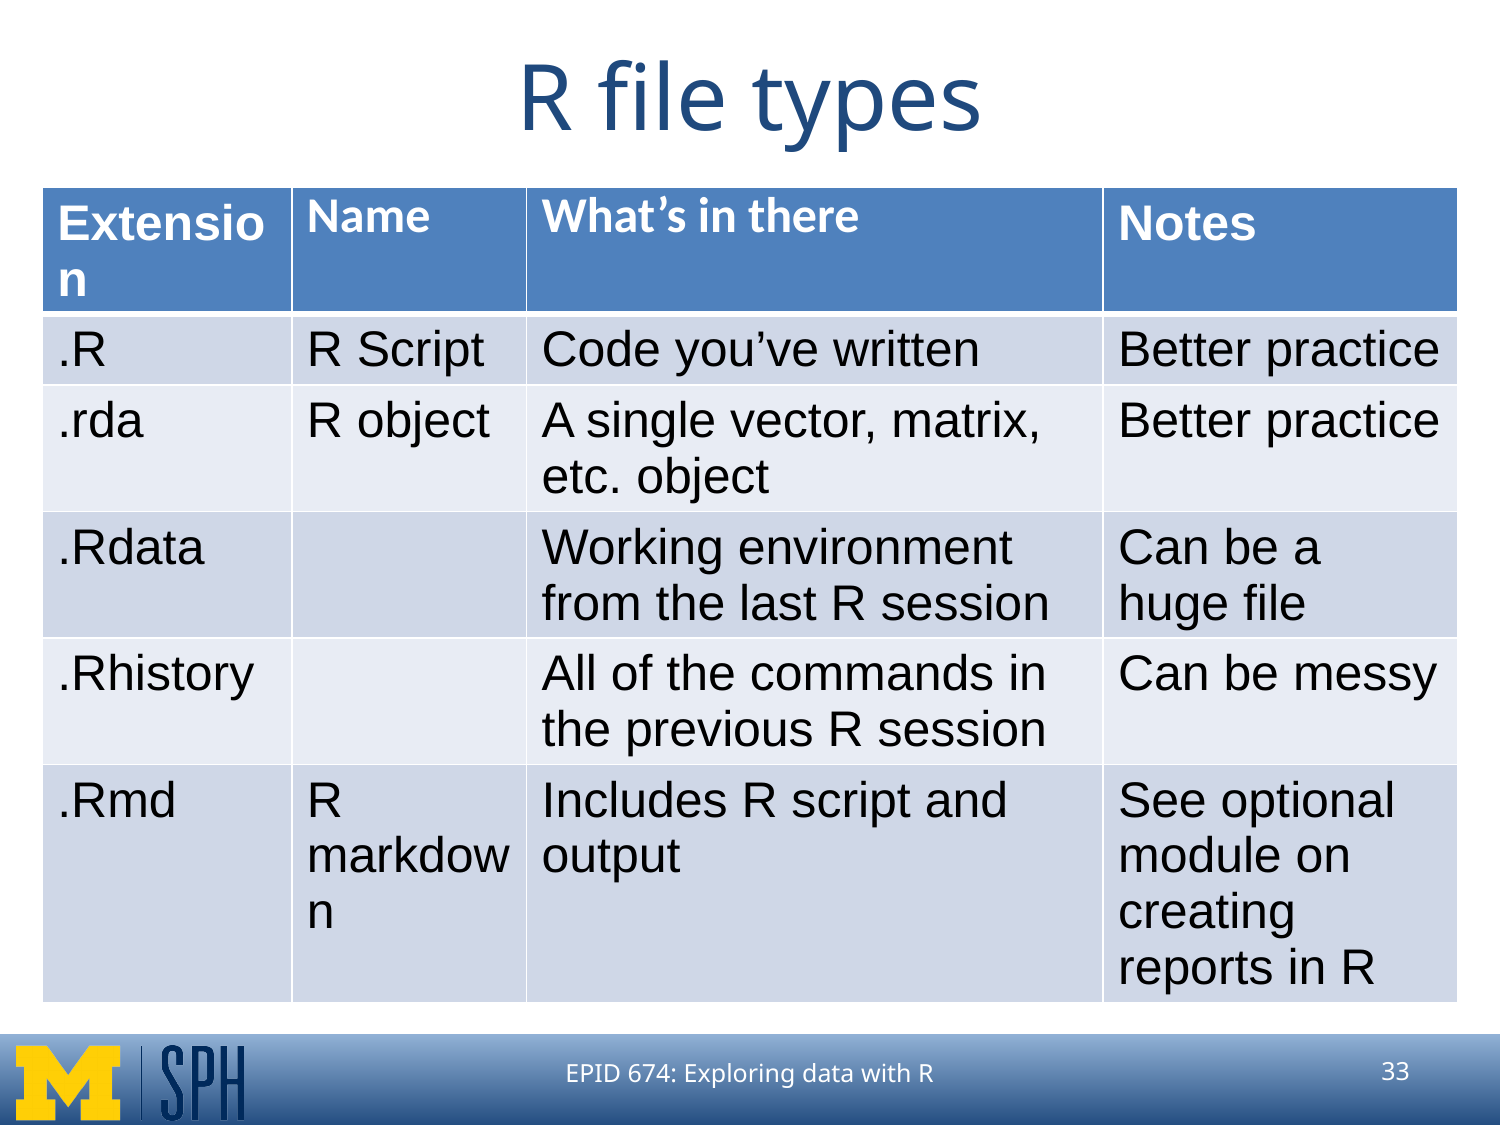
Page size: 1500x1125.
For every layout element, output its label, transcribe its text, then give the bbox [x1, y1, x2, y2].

picture [16, 1045, 244, 1121]
table_cell All of the commands in the previous R session [527, 639, 1102, 764]
table_cell Working environment from the last R session [527, 512, 1102, 637]
slide_number ‹#› [1074, 1042, 1425, 1103]
table_cell Better practice [1104, 386, 1457, 511]
table_cell R object [293, 386, 526, 511]
table_cell R markdown [293, 765, 526, 1002]
table_cell See optional module on creating reports in R [1104, 765, 1457, 1002]
table_header Name [293, 188, 526, 311]
table_cell .Rmd [43, 765, 291, 1002]
footer EPID 674: Exploring data with R [512, 1042, 988, 1103]
table_header Extension [43, 188, 291, 311]
table_cell .Rhistory [43, 639, 291, 764]
table_cell .rda [43, 386, 291, 511]
title R file types [0, 0, 1500, 188]
table_header Notes [1104, 188, 1457, 311]
table_cell Code you’ve written [527, 317, 1102, 384]
table_cell A single vector, matrix, etc. object [527, 386, 1102, 511]
table_cell Better practice [1104, 317, 1457, 384]
table_cell .Rdata [43, 512, 291, 637]
table_header What’s in there [527, 188, 1102, 311]
table_cell R Script [293, 317, 526, 384]
table_cell Can be a huge file [1104, 512, 1457, 637]
table_cell Can be messy [1104, 639, 1457, 764]
table_cell Includes R script and output [527, 765, 1102, 1002]
table_cell [293, 639, 526, 764]
table_cell [293, 512, 526, 637]
table_cell .R [43, 317, 291, 384]
